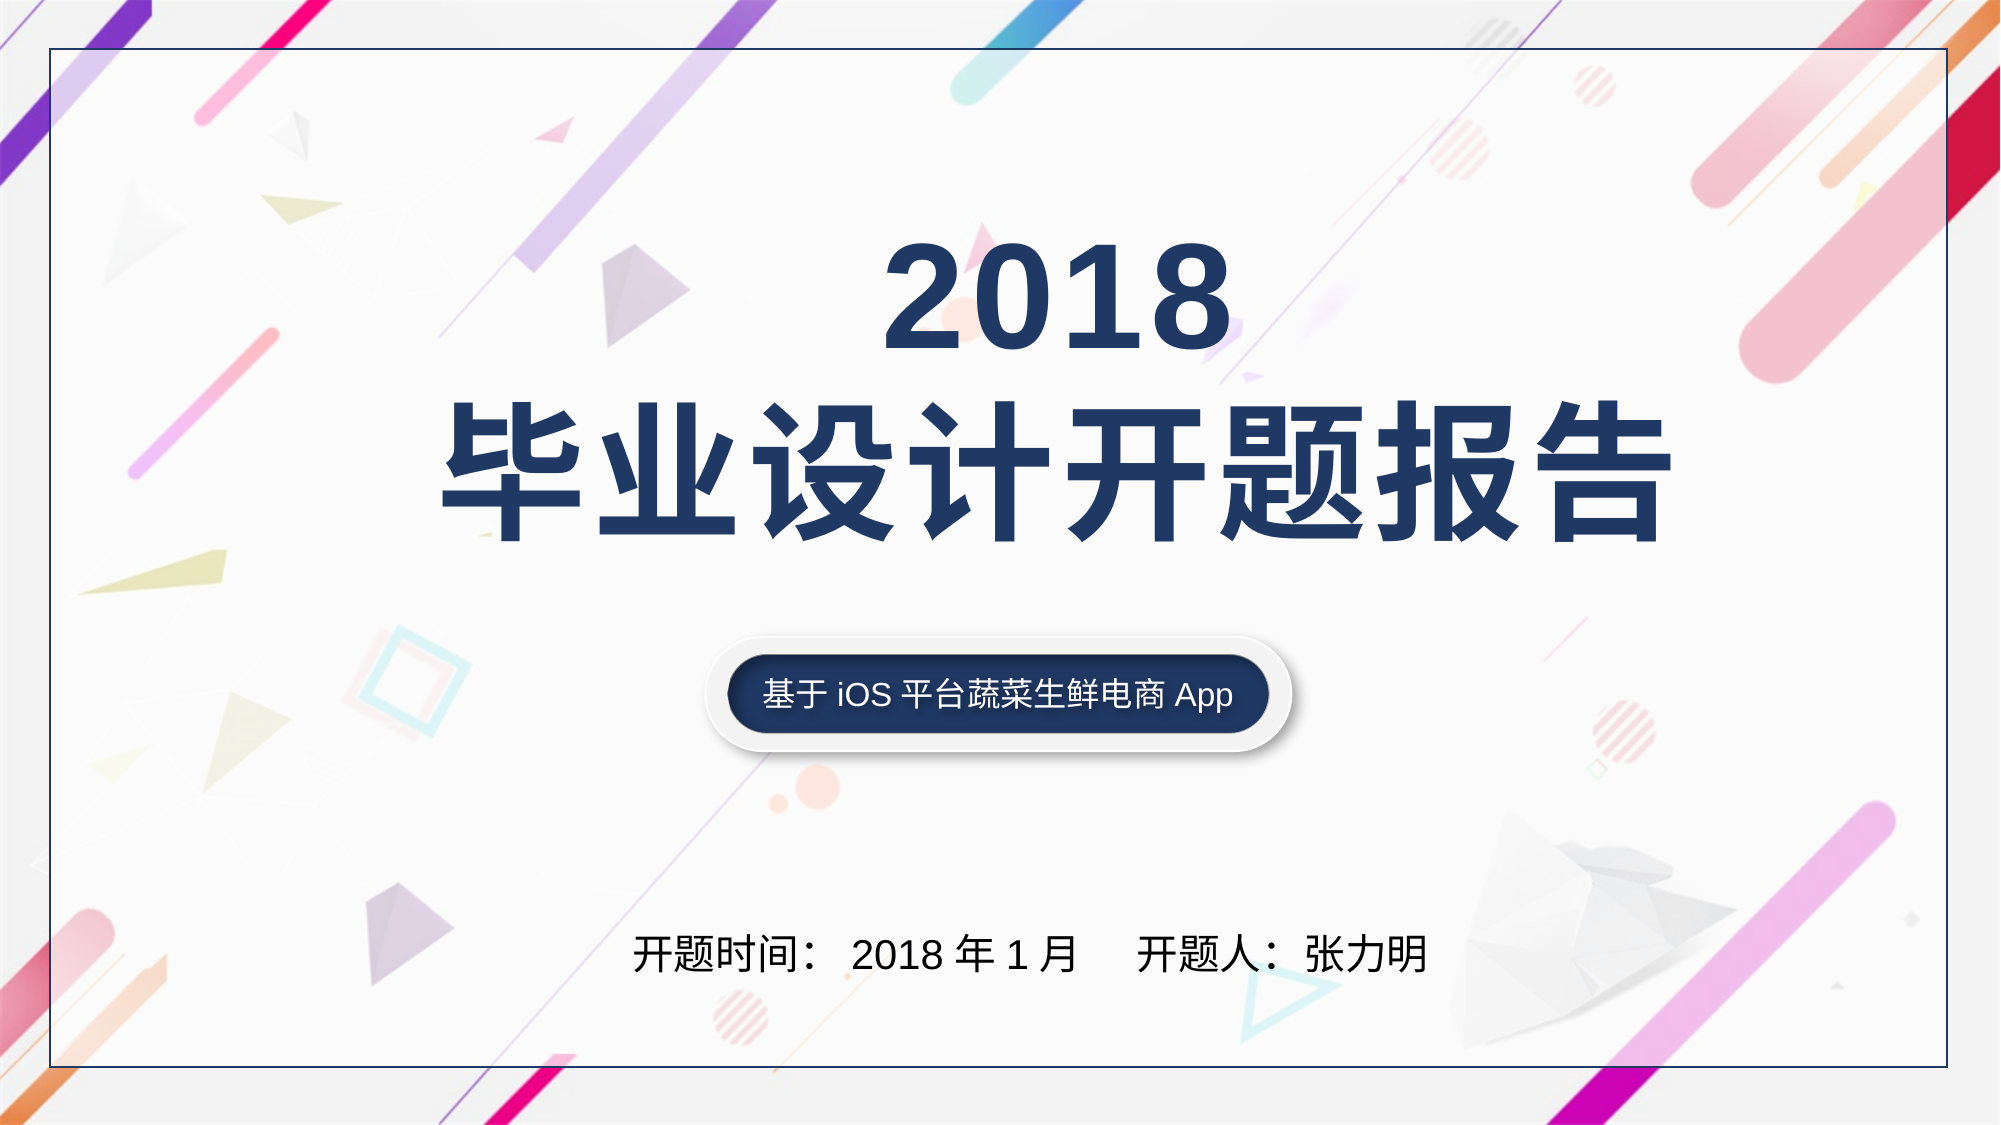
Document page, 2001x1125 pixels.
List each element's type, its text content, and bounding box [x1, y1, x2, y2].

text_box 2018 毕业设计开题报告 [349, 188, 1768, 569]
text_box 开题时间：2018年1月 开题人：张力明 [617, 920, 1444, 986]
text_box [705, 636, 1292, 751]
text_box [49, 48, 1948, 1068]
picture [0, 0, 2001, 1125]
